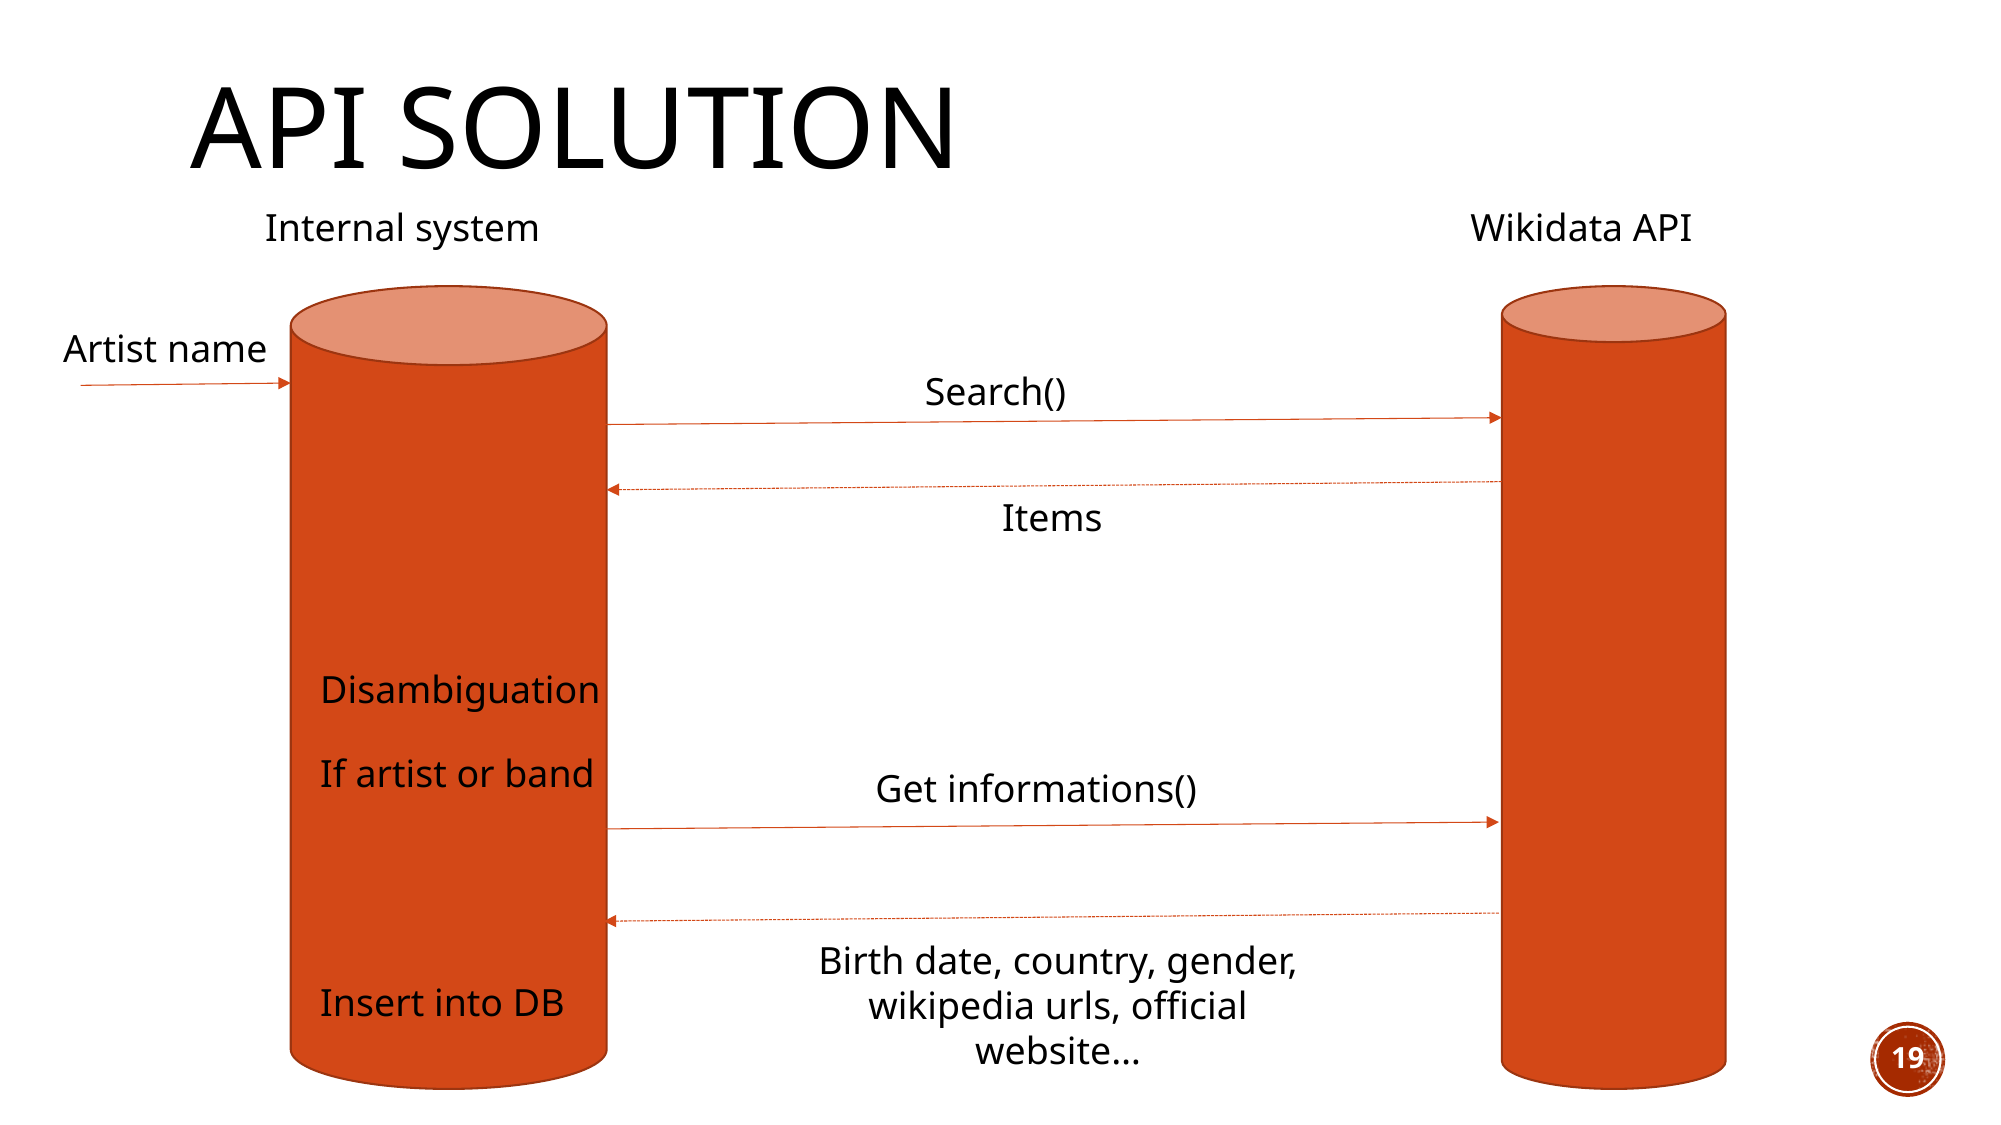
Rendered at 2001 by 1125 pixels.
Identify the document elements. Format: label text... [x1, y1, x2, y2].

title API solution [175, 0, 1826, 264]
text_box [1500, 285, 1727, 1090]
text_box Internal system [195, 196, 610, 257]
text_box Search() [853, 360, 1148, 417]
text_box Birth date, country, gender, wikipedia urls, official website… [791, 929, 1325, 1080]
text_box If artist or band [305, 742, 621, 802]
text_box [289, 285, 608, 1090]
text_box Insert into DB [305, 971, 655, 1032]
text_box Disambiguation [305, 659, 621, 719]
text_box Wikidata API [1374, 196, 1789, 257]
slide_number 19 [1855, 1028, 1961, 1089]
text_box Items [740, 491, 1365, 547]
text_box Artist name [18, 318, 313, 378]
text_box Get informations() [854, 757, 1228, 818]
